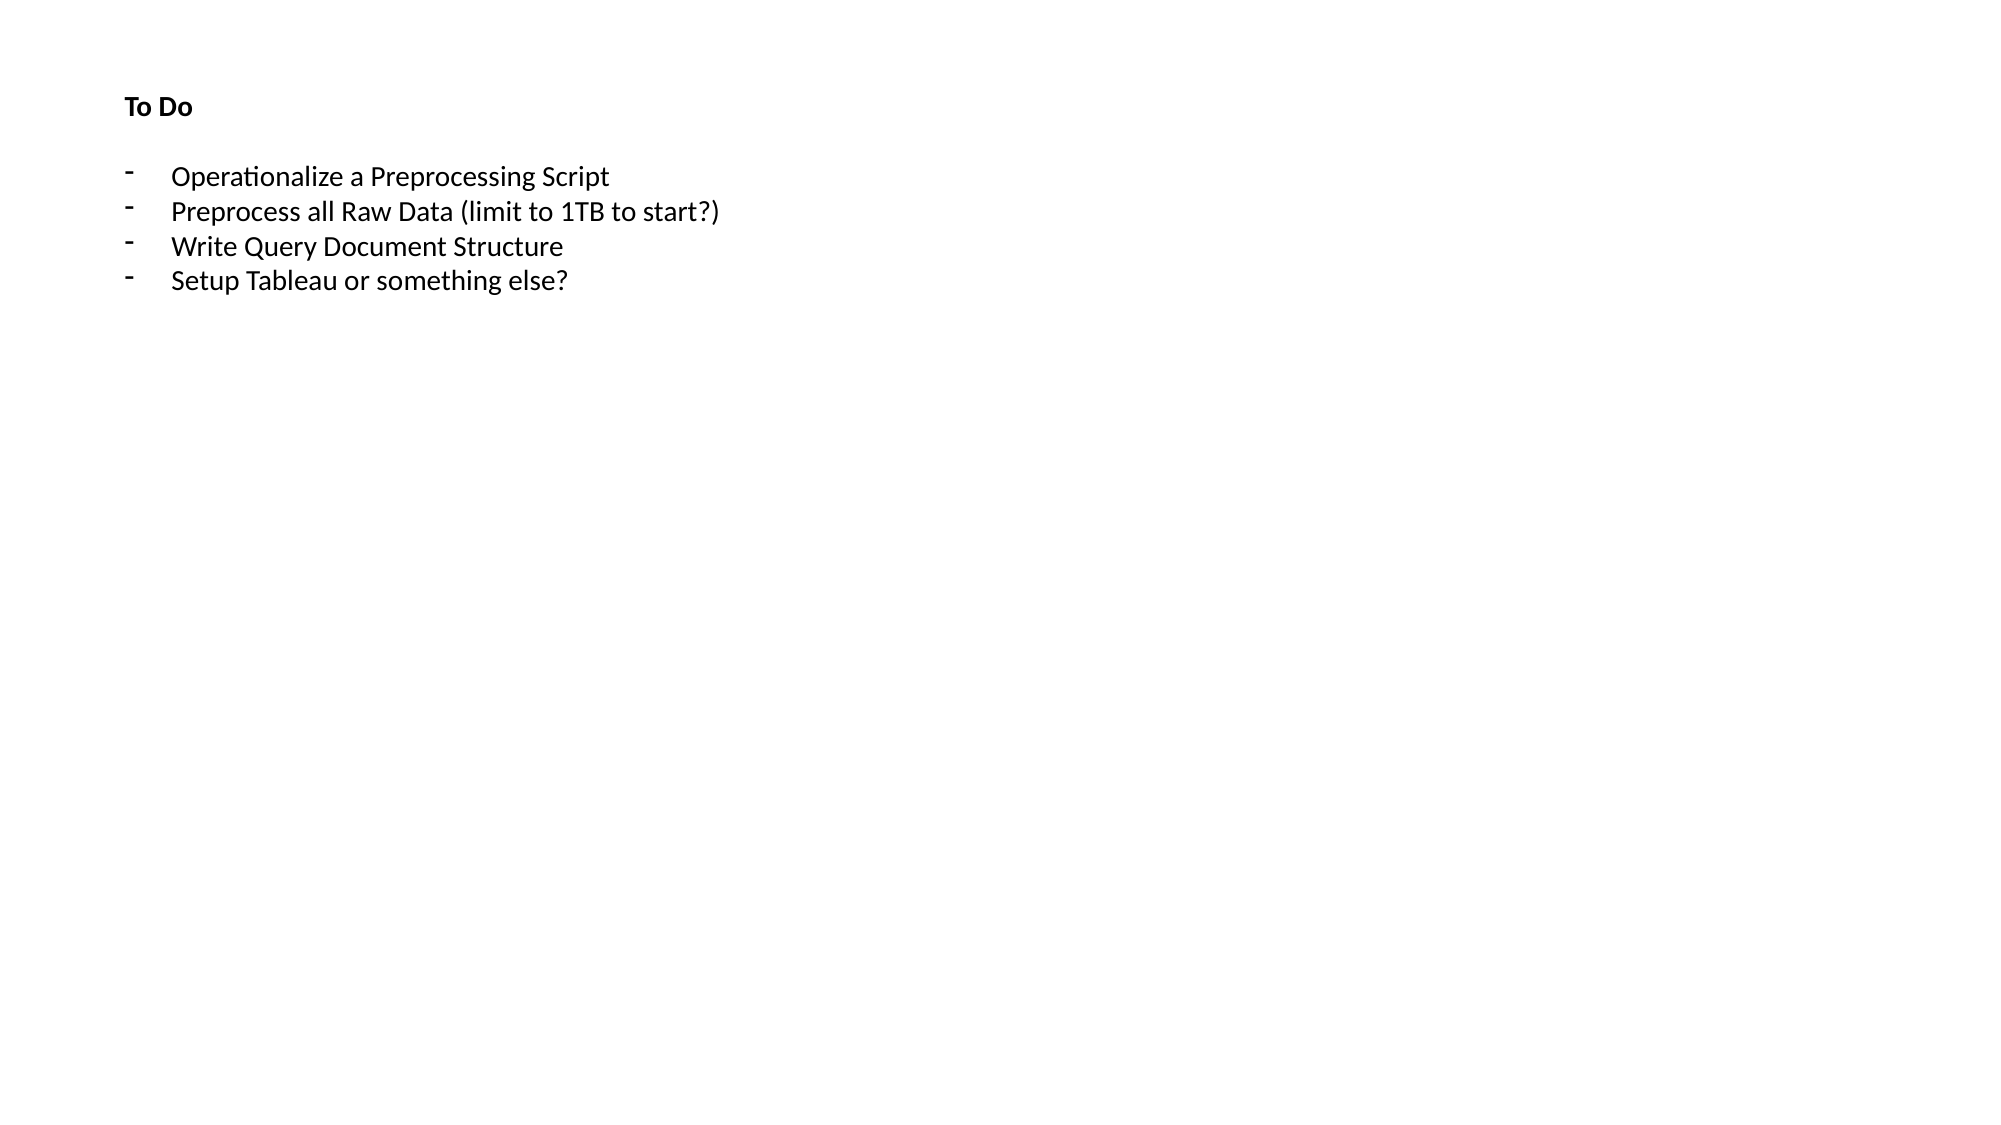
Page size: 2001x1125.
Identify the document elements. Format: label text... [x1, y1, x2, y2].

text_box To Do Operationalize a Preprocessing Script Preprocess all Raw Data (limit to 1TB to start?) Write Query Document Structure Setup Tableau or something else? [109, 79, 736, 409]
